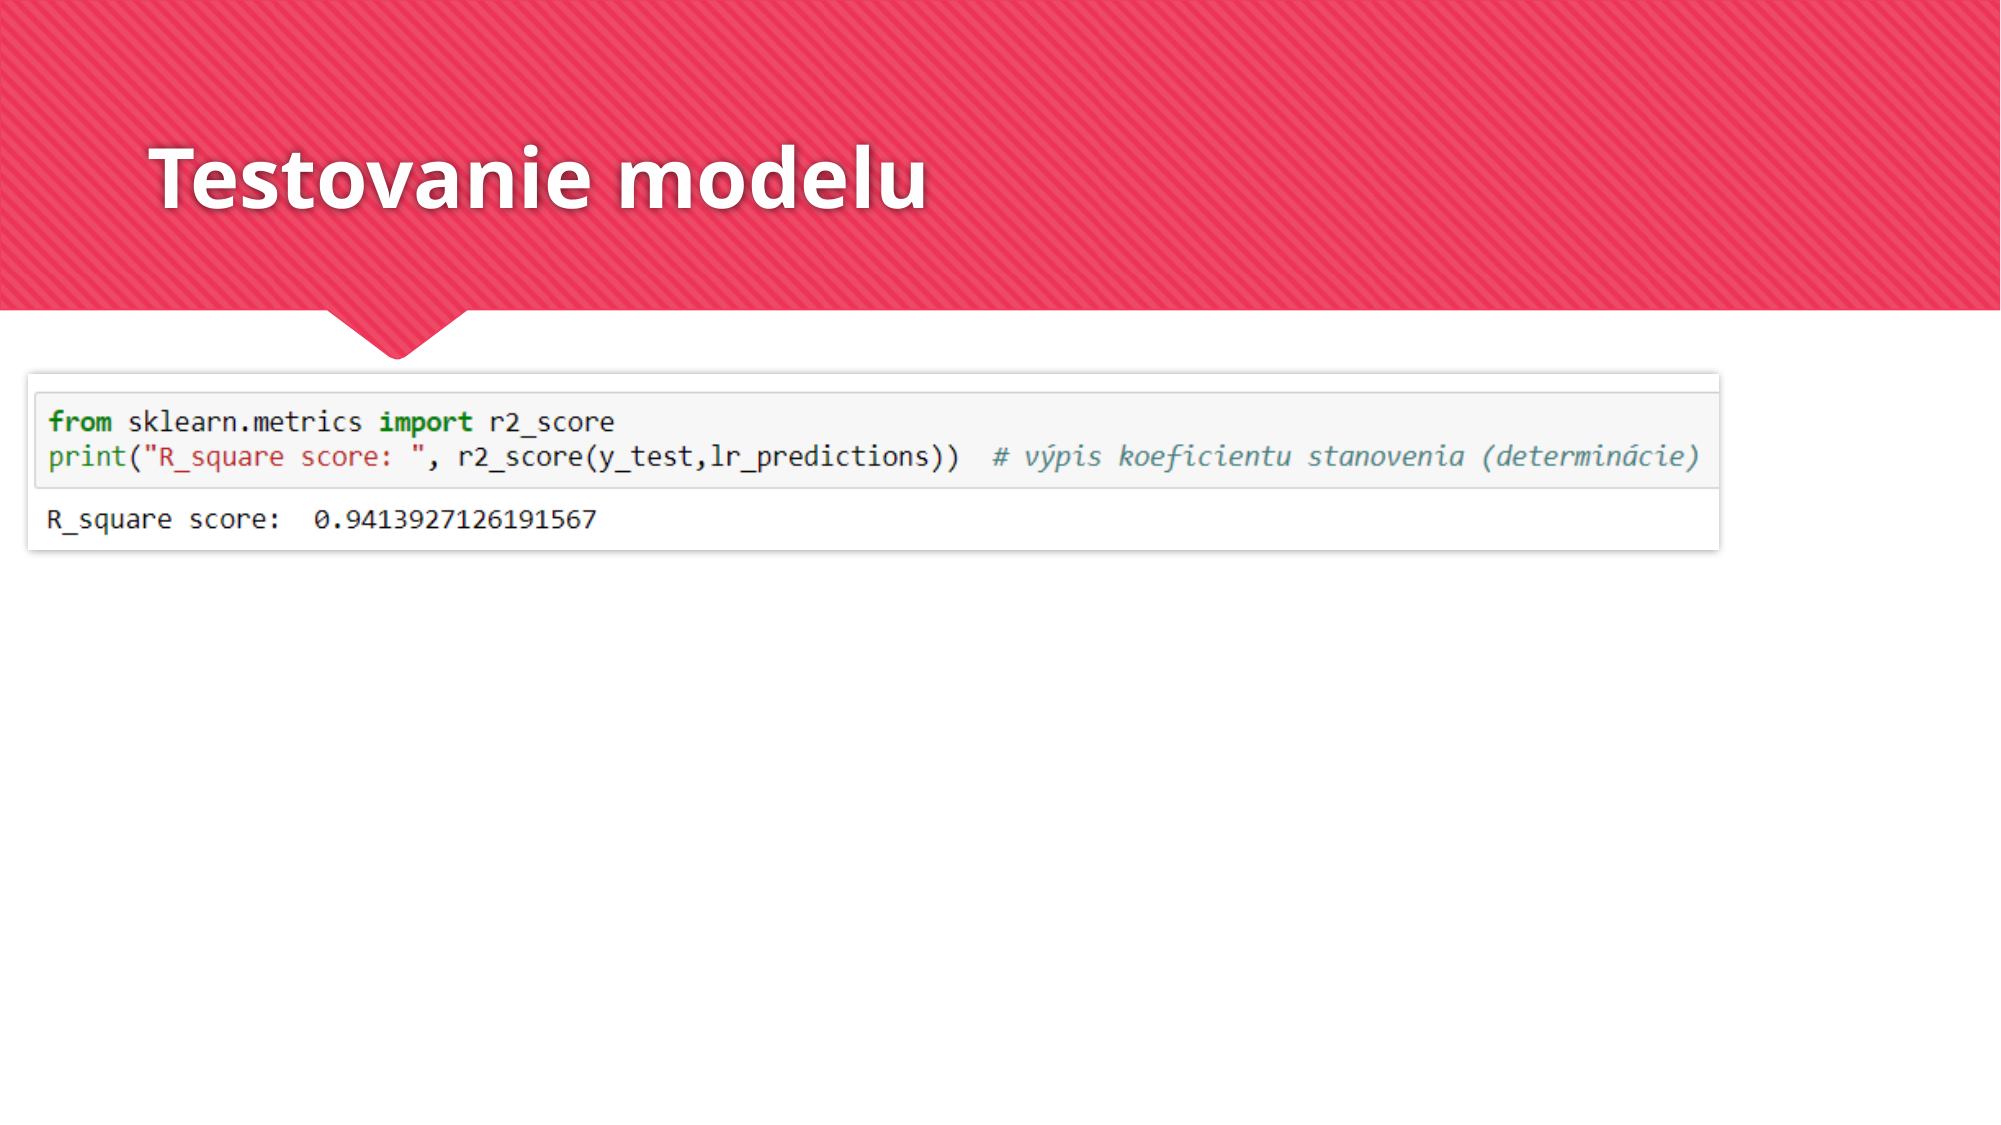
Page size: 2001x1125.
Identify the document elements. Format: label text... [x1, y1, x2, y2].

title Testovanie modelu [132, 73, 1868, 233]
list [28, 374, 1719, 550]
